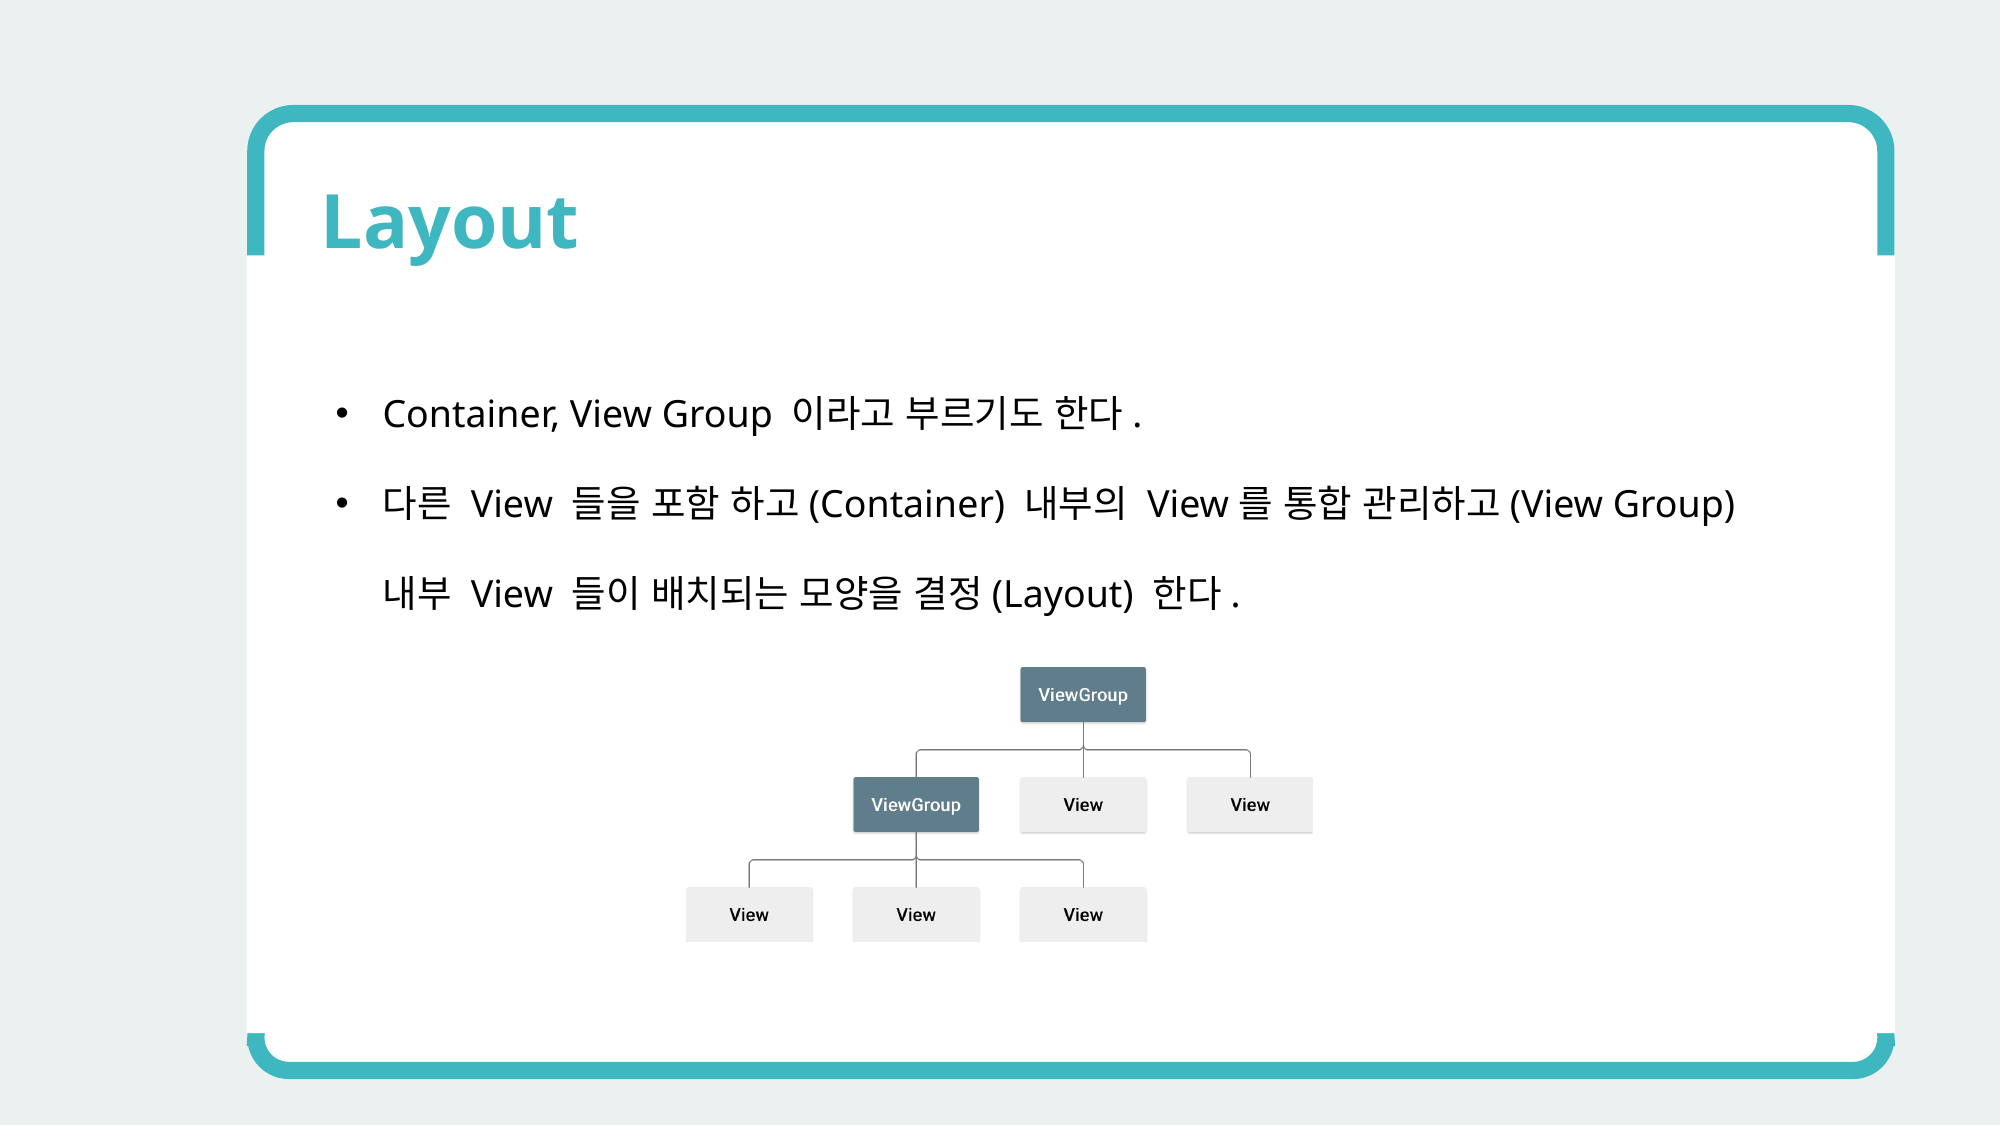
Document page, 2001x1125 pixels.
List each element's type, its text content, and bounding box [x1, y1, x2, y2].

text_box [0, 0, 2000, 1125]
text_box [246, 254, 1896, 1034]
text_box [254, 112, 1887, 254]
text_box Container, View Group 이라고 부르기도 한다. 다른 View 들을 포함 하고(Container) 내부의 View를 통합 관리하고(View Group) 내부 View 들이 배치되는 모양을 결정(Layout) 한다. [320, 338, 1821, 623]
text_box Layout [320, 173, 1821, 264]
text_box [254, 1034, 1888, 1072]
picture [686, 667, 1313, 942]
